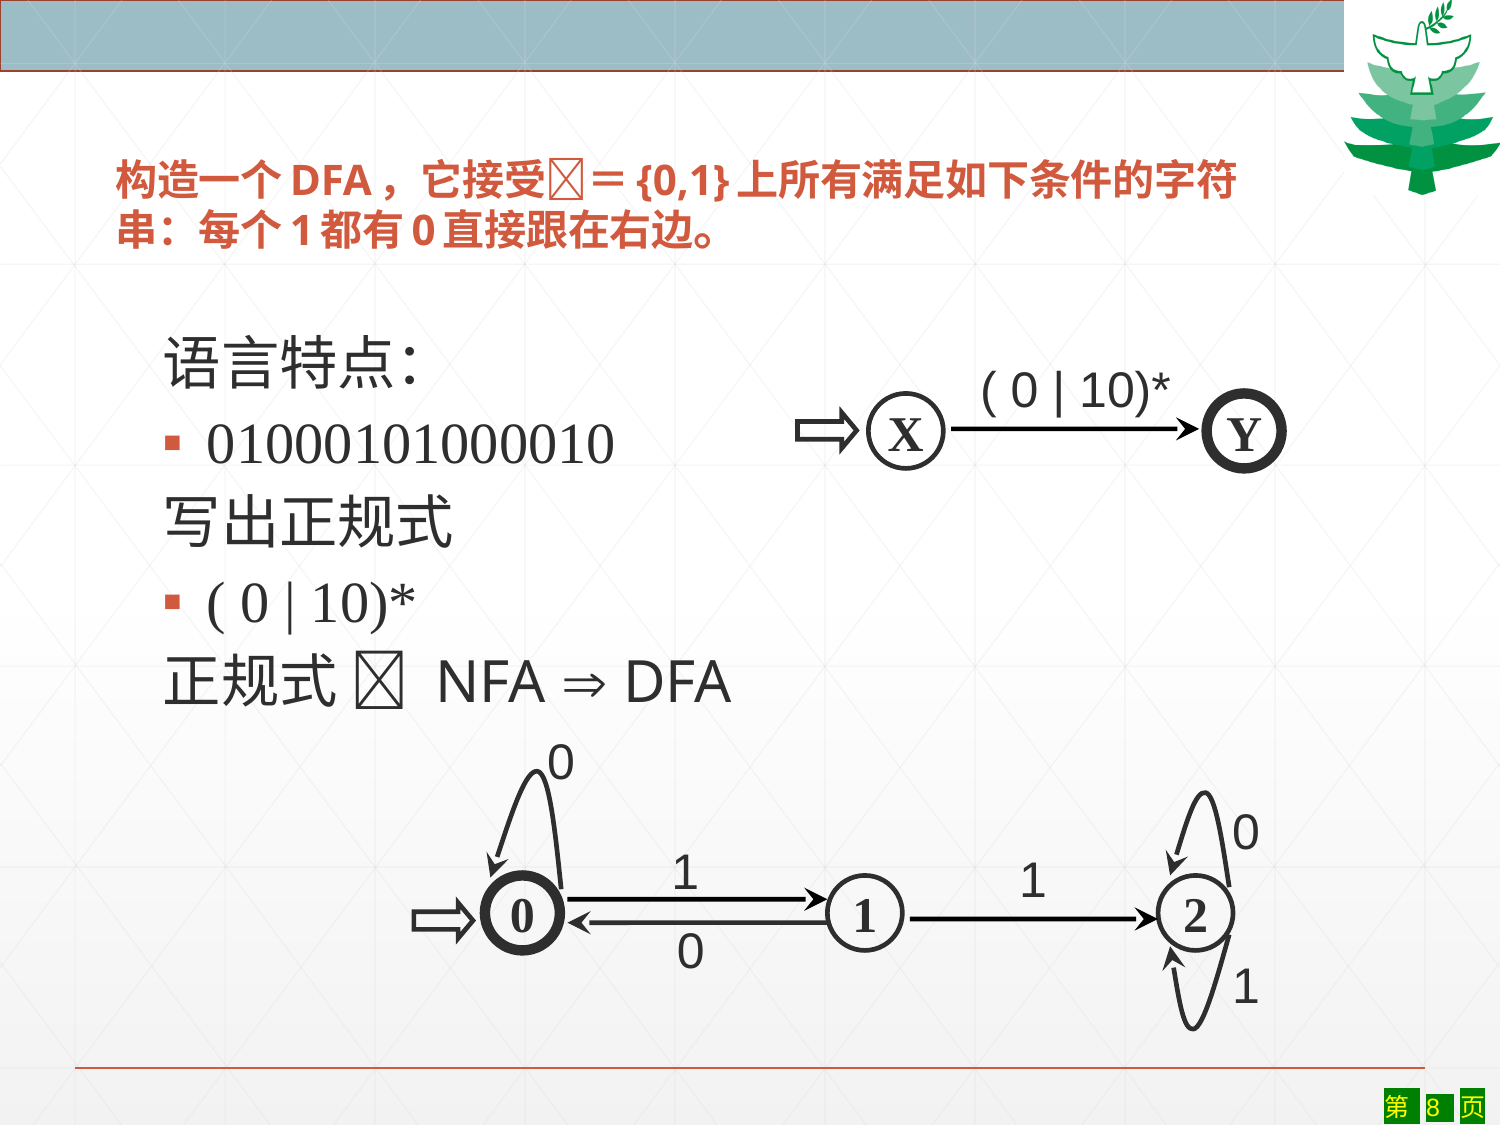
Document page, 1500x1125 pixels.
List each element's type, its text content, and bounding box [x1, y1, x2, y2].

picture [1344, 0, 1500, 195]
text_box ( 0 | 10)* [951, 349, 1187, 393]
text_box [797, 393, 1282, 469]
list 语言特点： 01000101000010 写出正规式 ( 0 | 10)* 正规式  NFA  DFA [64, 326, 1415, 964]
title 构造一个DFA，它接受＝{0,1}上所有满足如下条件的字符串：每个1都有0直接跟在右边。 [100, 150, 1282, 265]
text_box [413, 721, 1276, 1031]
